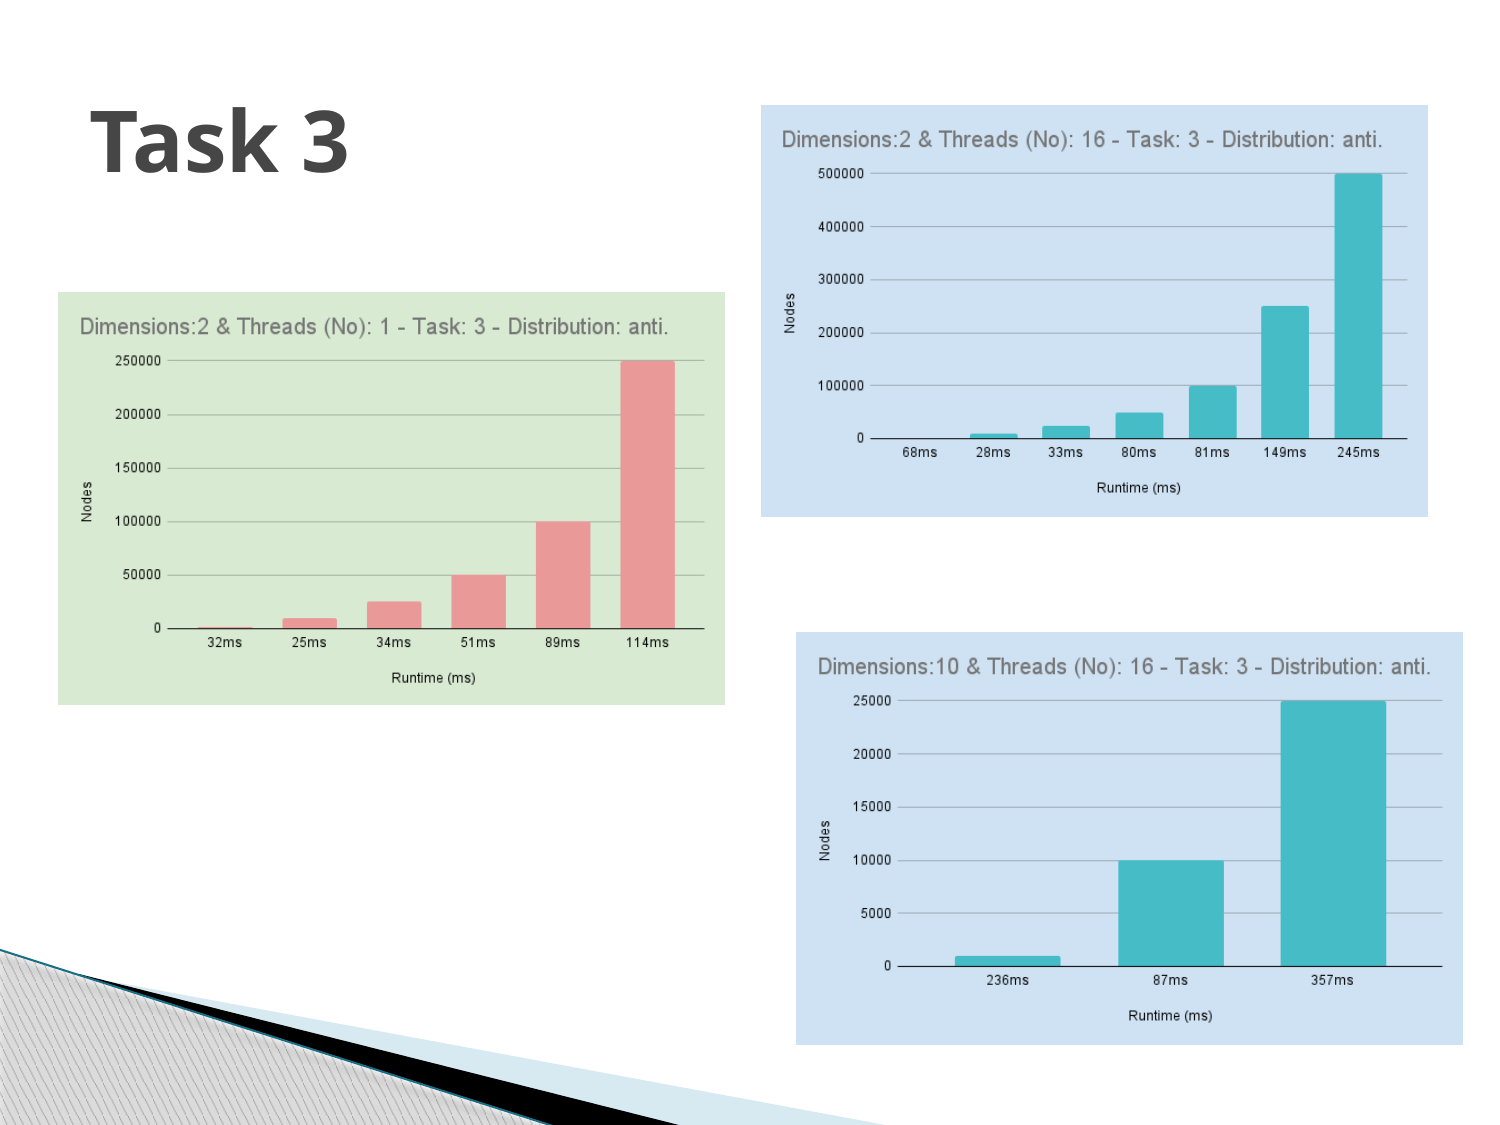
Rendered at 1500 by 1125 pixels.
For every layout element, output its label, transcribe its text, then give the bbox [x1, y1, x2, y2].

picture [761, 105, 1428, 518]
picture [58, 292, 725, 705]
picture [796, 632, 1463, 1045]
title Task 3 [75, 45, 1425, 233]
